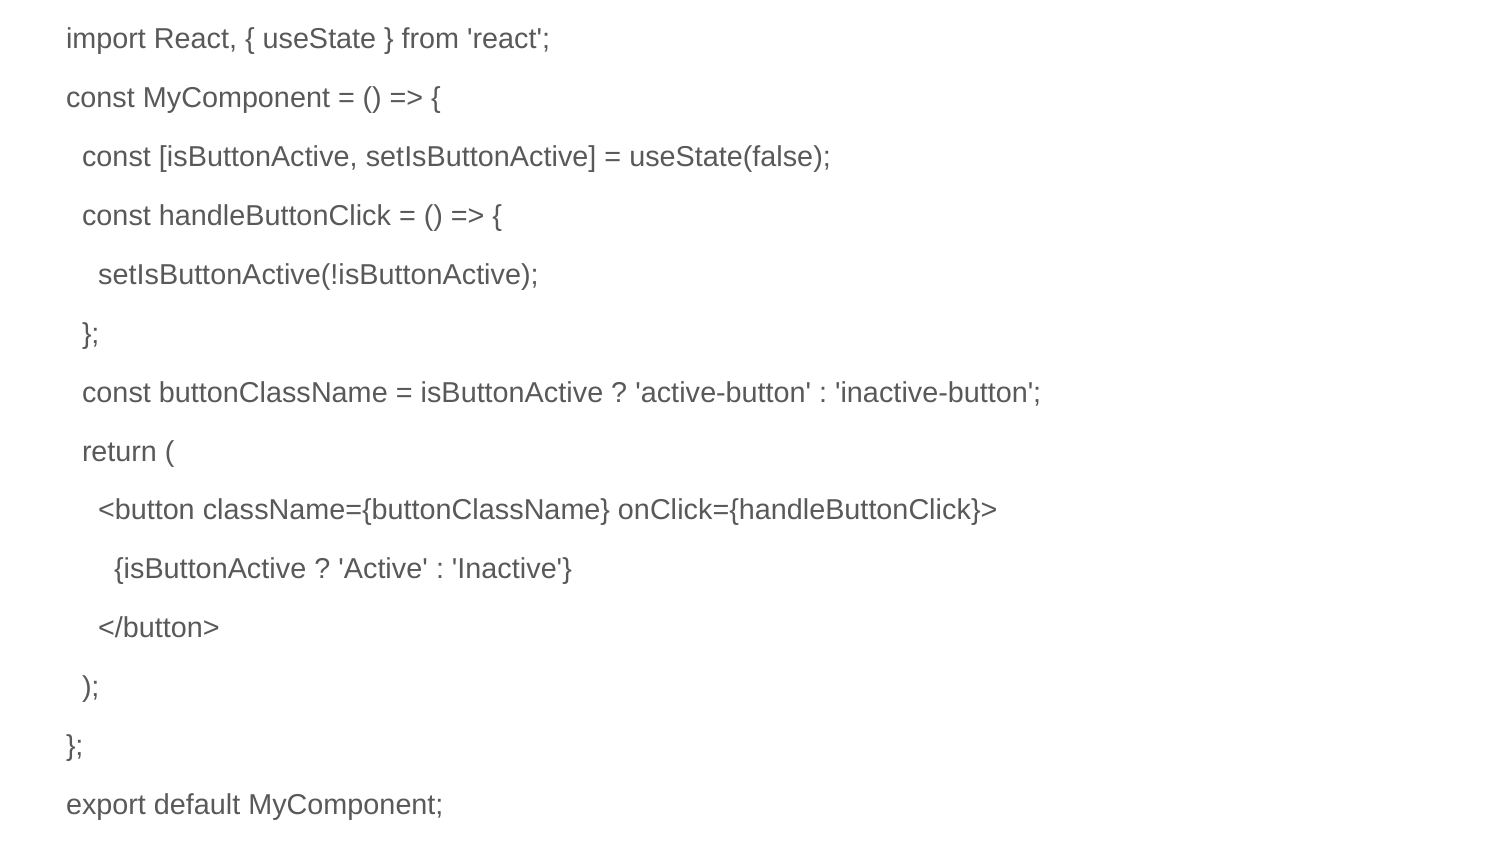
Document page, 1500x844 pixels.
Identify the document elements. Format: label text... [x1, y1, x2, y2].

list import React, { useState } from 'react'; const MyComponent = () => { const [isButtonActive, setIsButtonActive] = useState(false); const handleButtonClick = () => { setIsButtonActive(!isButtonActive); }; const buttonClassName = isButtonActive ? 'active-button' : 'inactive-button'; return ( <button className={buttonClassName} onClick={handleButtonClick}> {isButtonActive ? 'Active' : 'Inactive'} </button> ); }; export default MyComponent; [51, 0, 1449, 844]
